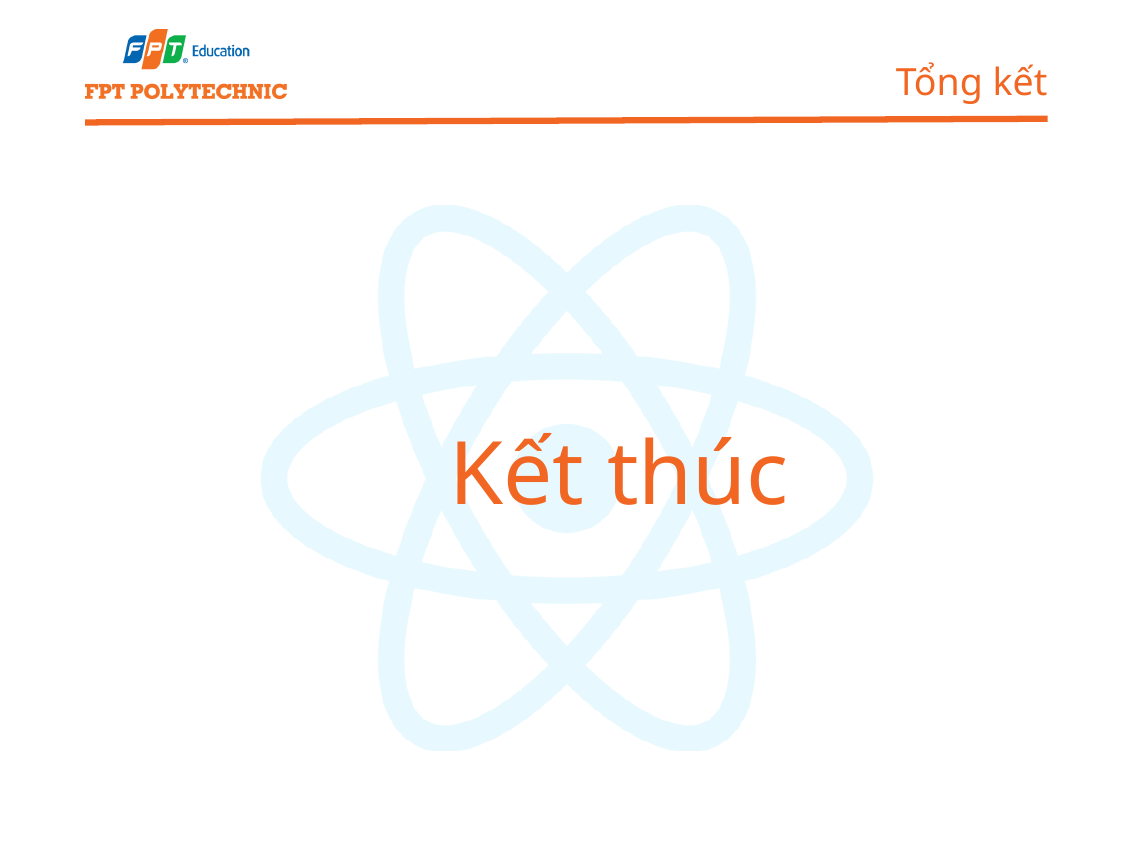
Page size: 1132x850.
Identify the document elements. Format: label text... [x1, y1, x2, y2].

text_box Kết thúc [406, 399, 832, 522]
text_box [85, 29, 287, 99]
text_box [253, 205, 880, 751]
text_box Tổng kết [308, 50, 1048, 104]
